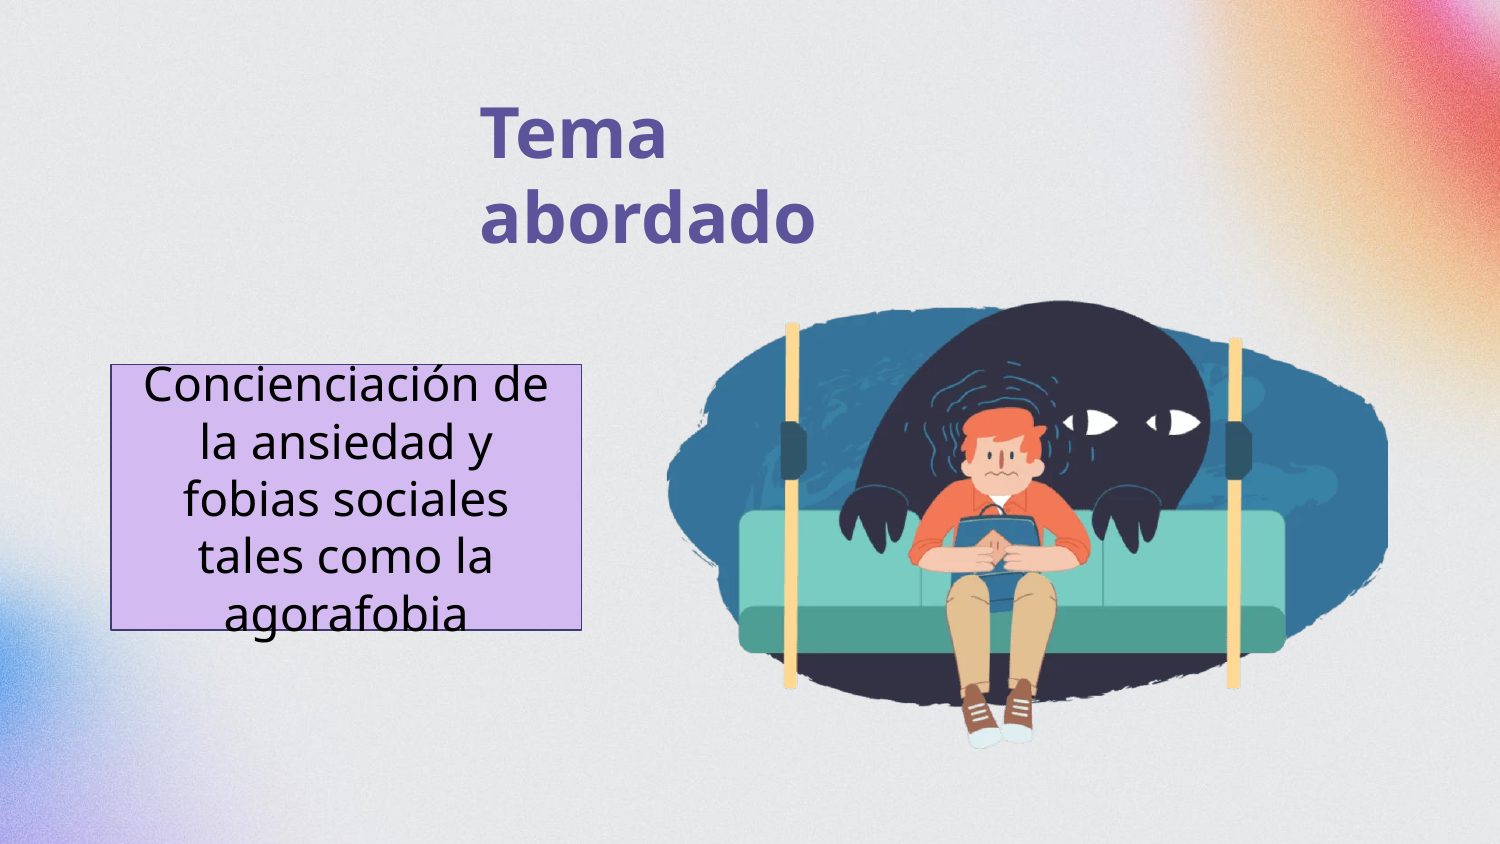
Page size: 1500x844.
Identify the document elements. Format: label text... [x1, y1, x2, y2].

text_box Concienciación de la ansiedad y fobias sociales tales como la agorafobia [111, 364, 582, 631]
title Tema abordado [464, 72, 1036, 195]
picture [0, 0, 1500, 844]
